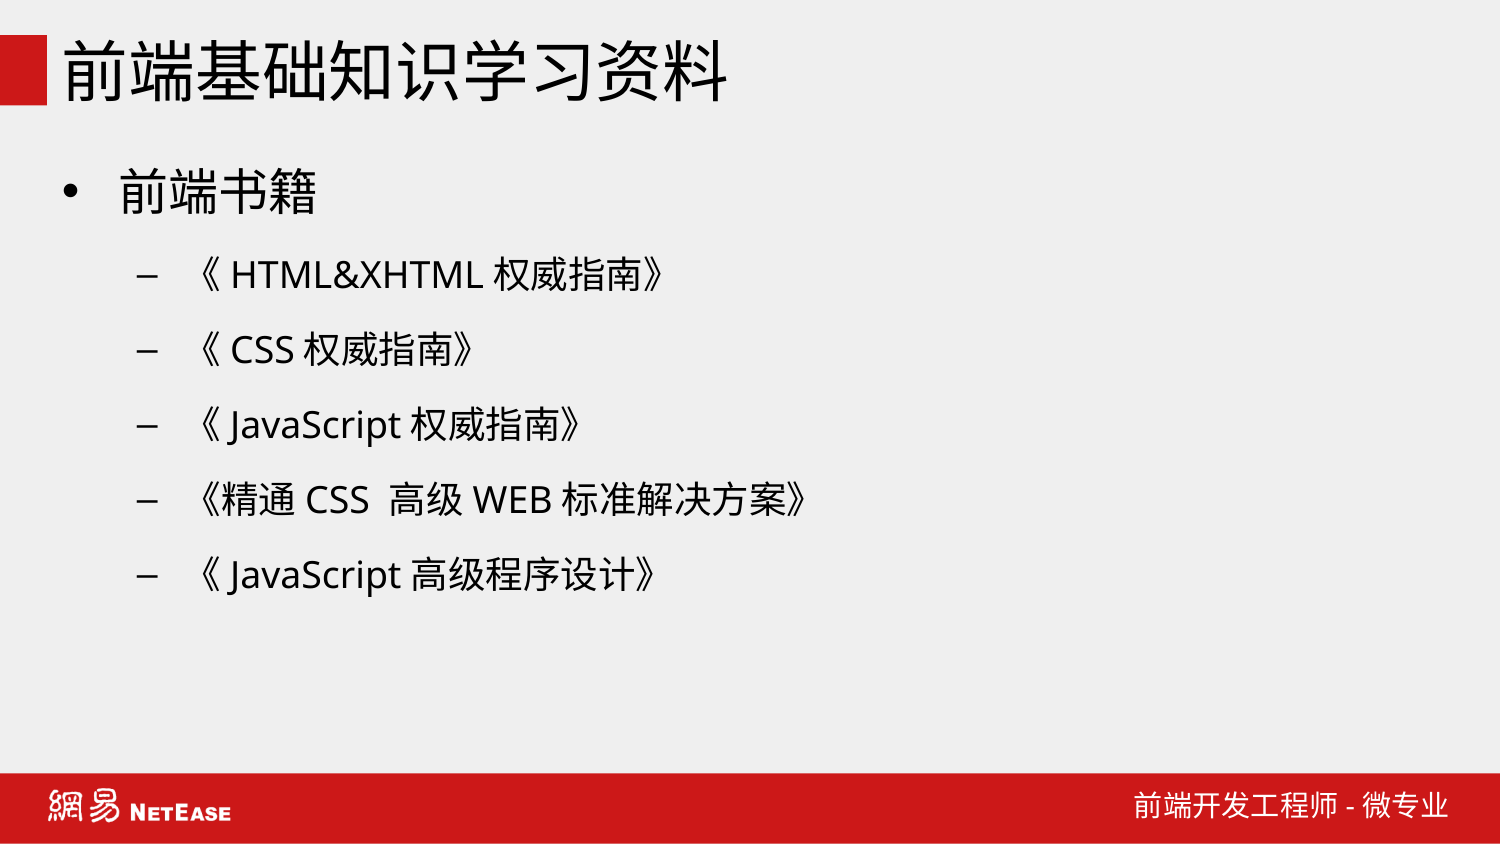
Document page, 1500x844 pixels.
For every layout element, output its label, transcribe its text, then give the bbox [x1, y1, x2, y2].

footer 前端开发工程师-微专业 [547, 782, 1465, 827]
picture [46, 786, 231, 824]
title 前端基础知识学习资料 [46, 33, 1454, 106]
list 前端书籍 《HTML&XHTML权威指南》 《CSS权威指南》 《JavaScript权威指南》 《精通CSS 高级WEB标准解决方案》 《JavaScript高级程序设计》 [46, 123, 1454, 754]
